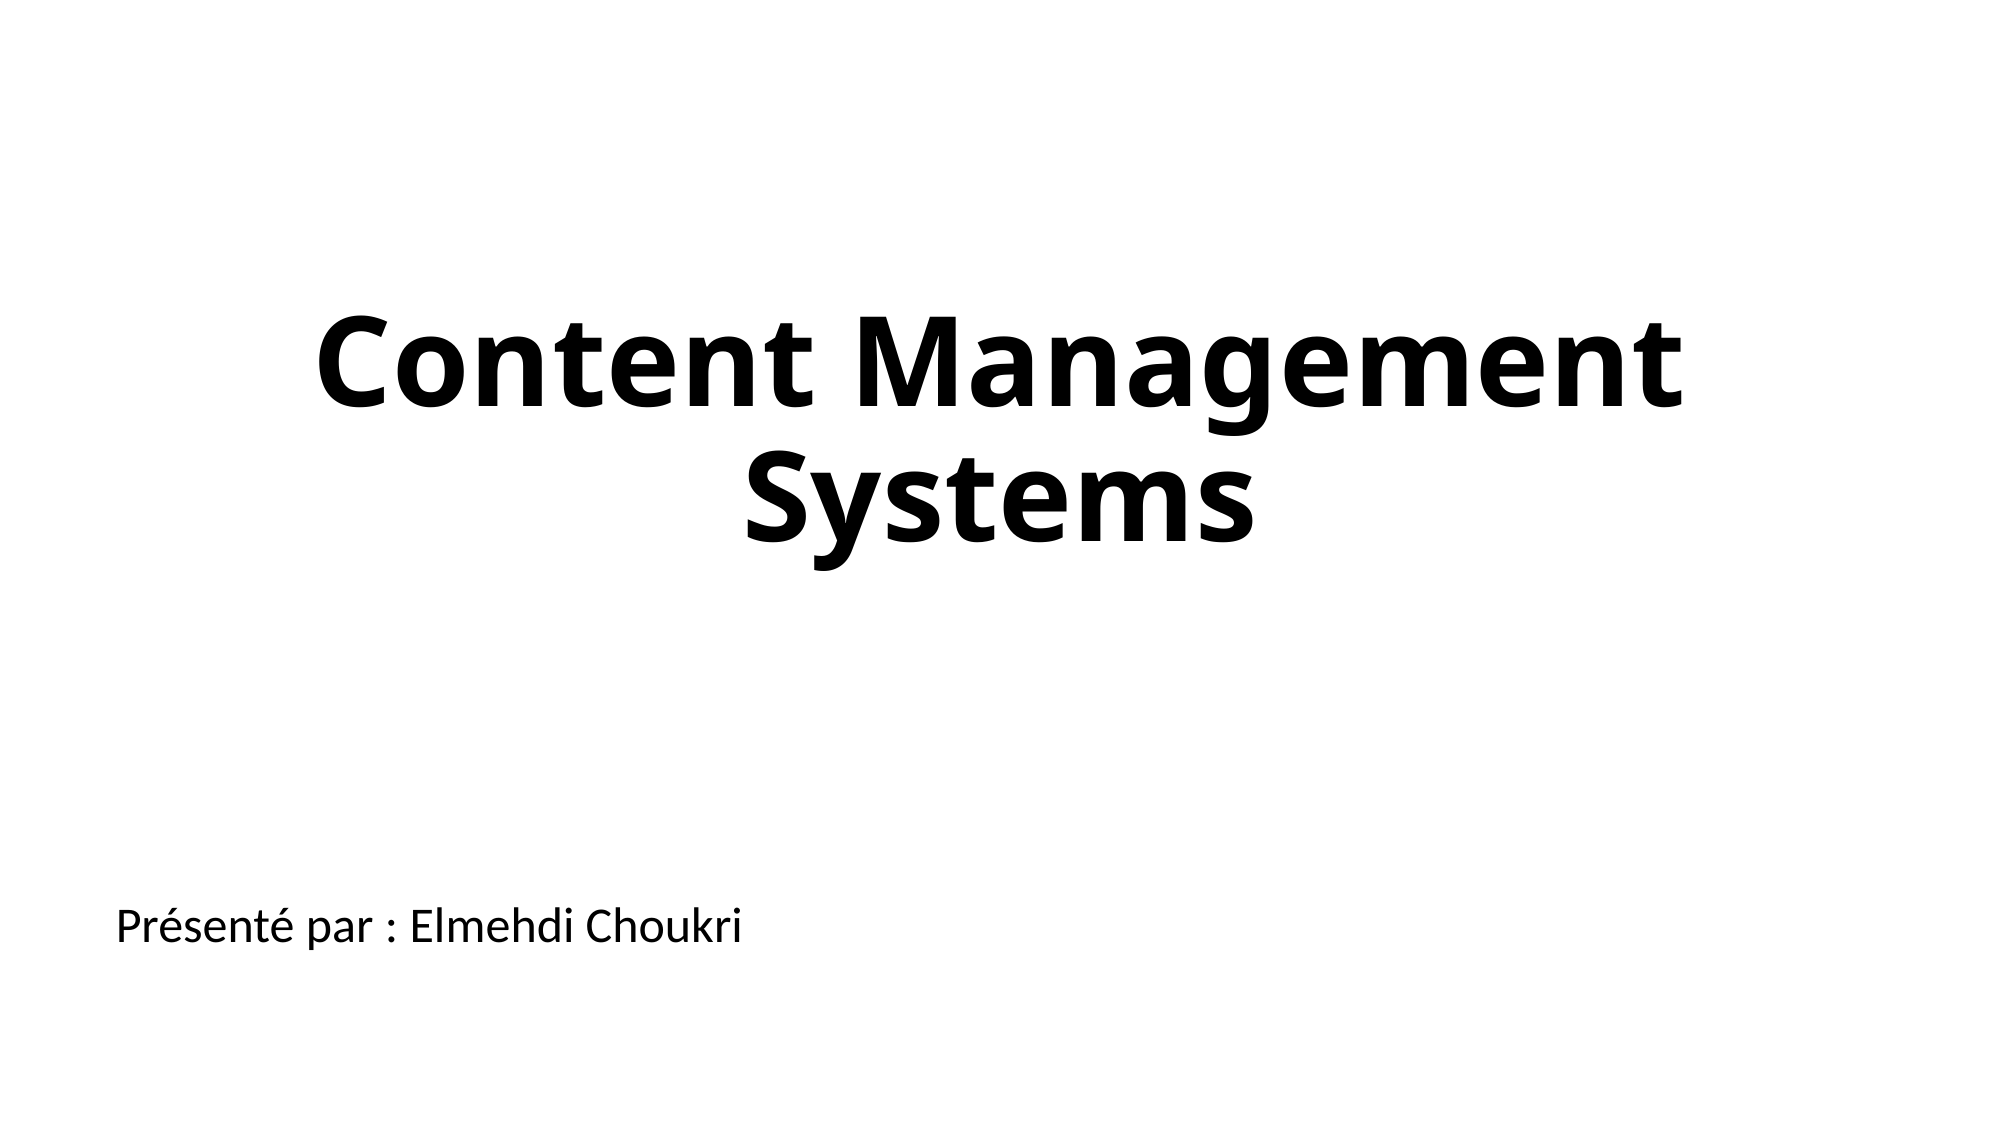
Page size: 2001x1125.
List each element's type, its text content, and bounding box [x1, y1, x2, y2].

title Content Management Systems [249, 184, 1750, 576]
subtitle Présenté par : Elmehdi Choukri [54, 892, 805, 990]
